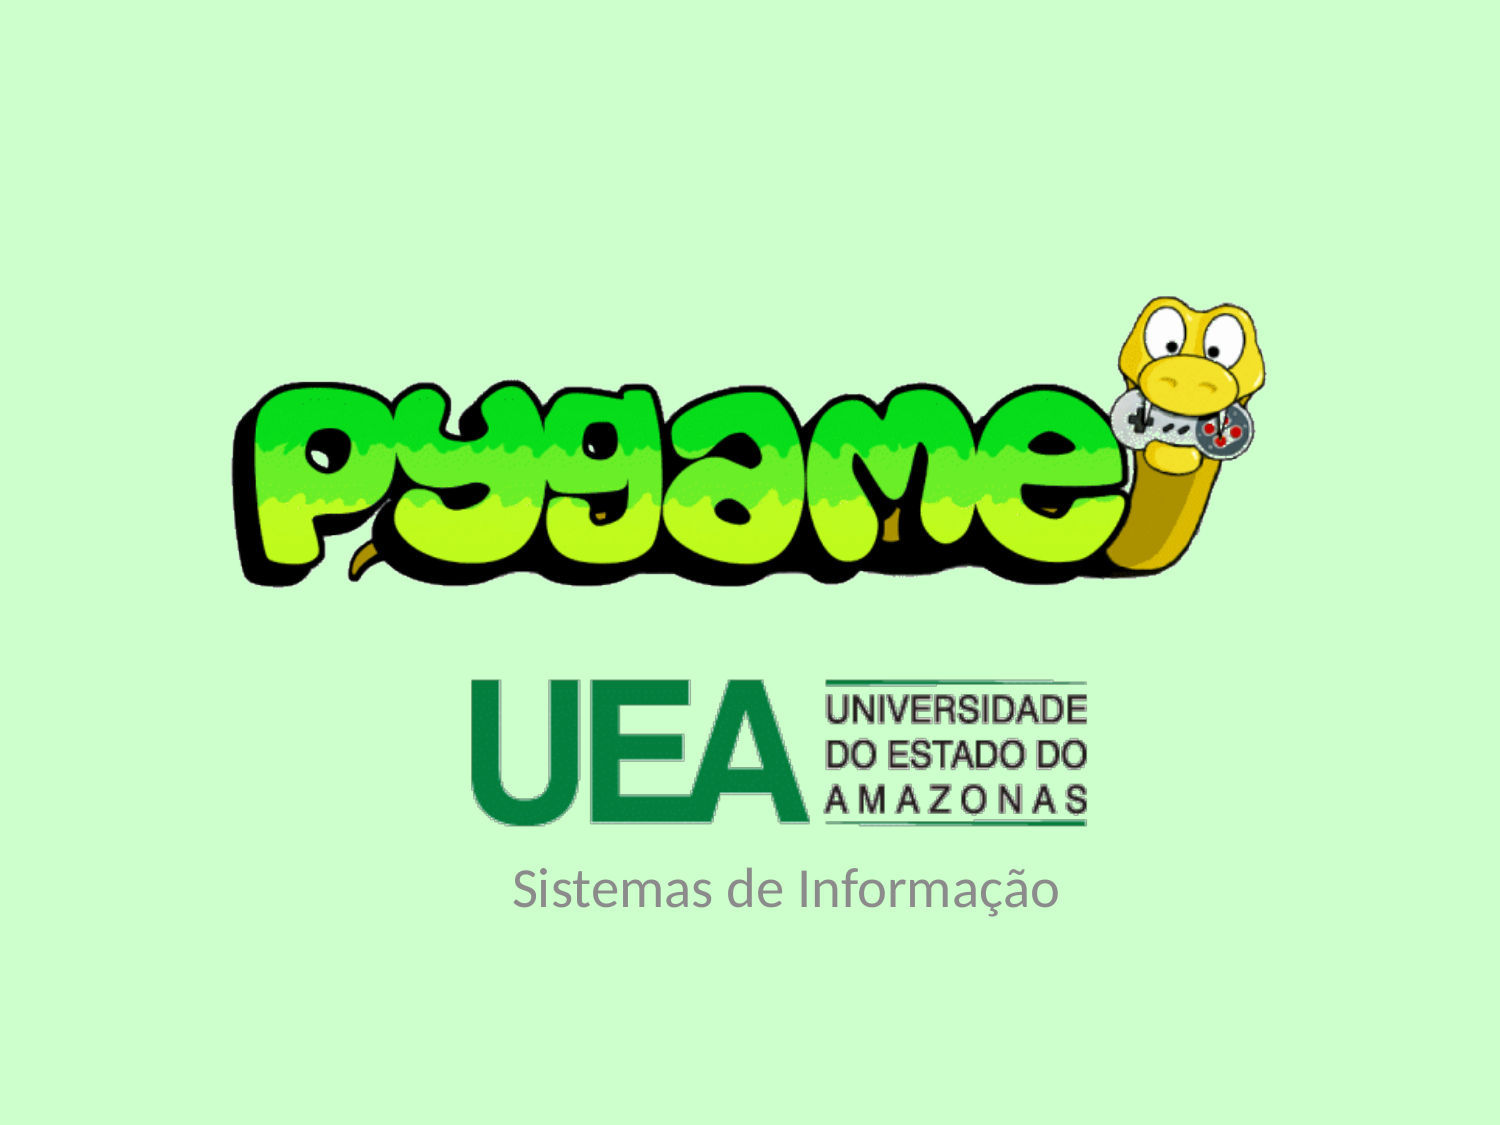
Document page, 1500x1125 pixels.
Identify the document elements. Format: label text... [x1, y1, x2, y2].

picture [443, 615, 1111, 892]
subtitle Sistemas de Informação [261, 843, 1312, 927]
picture [224, 286, 1276, 599]
